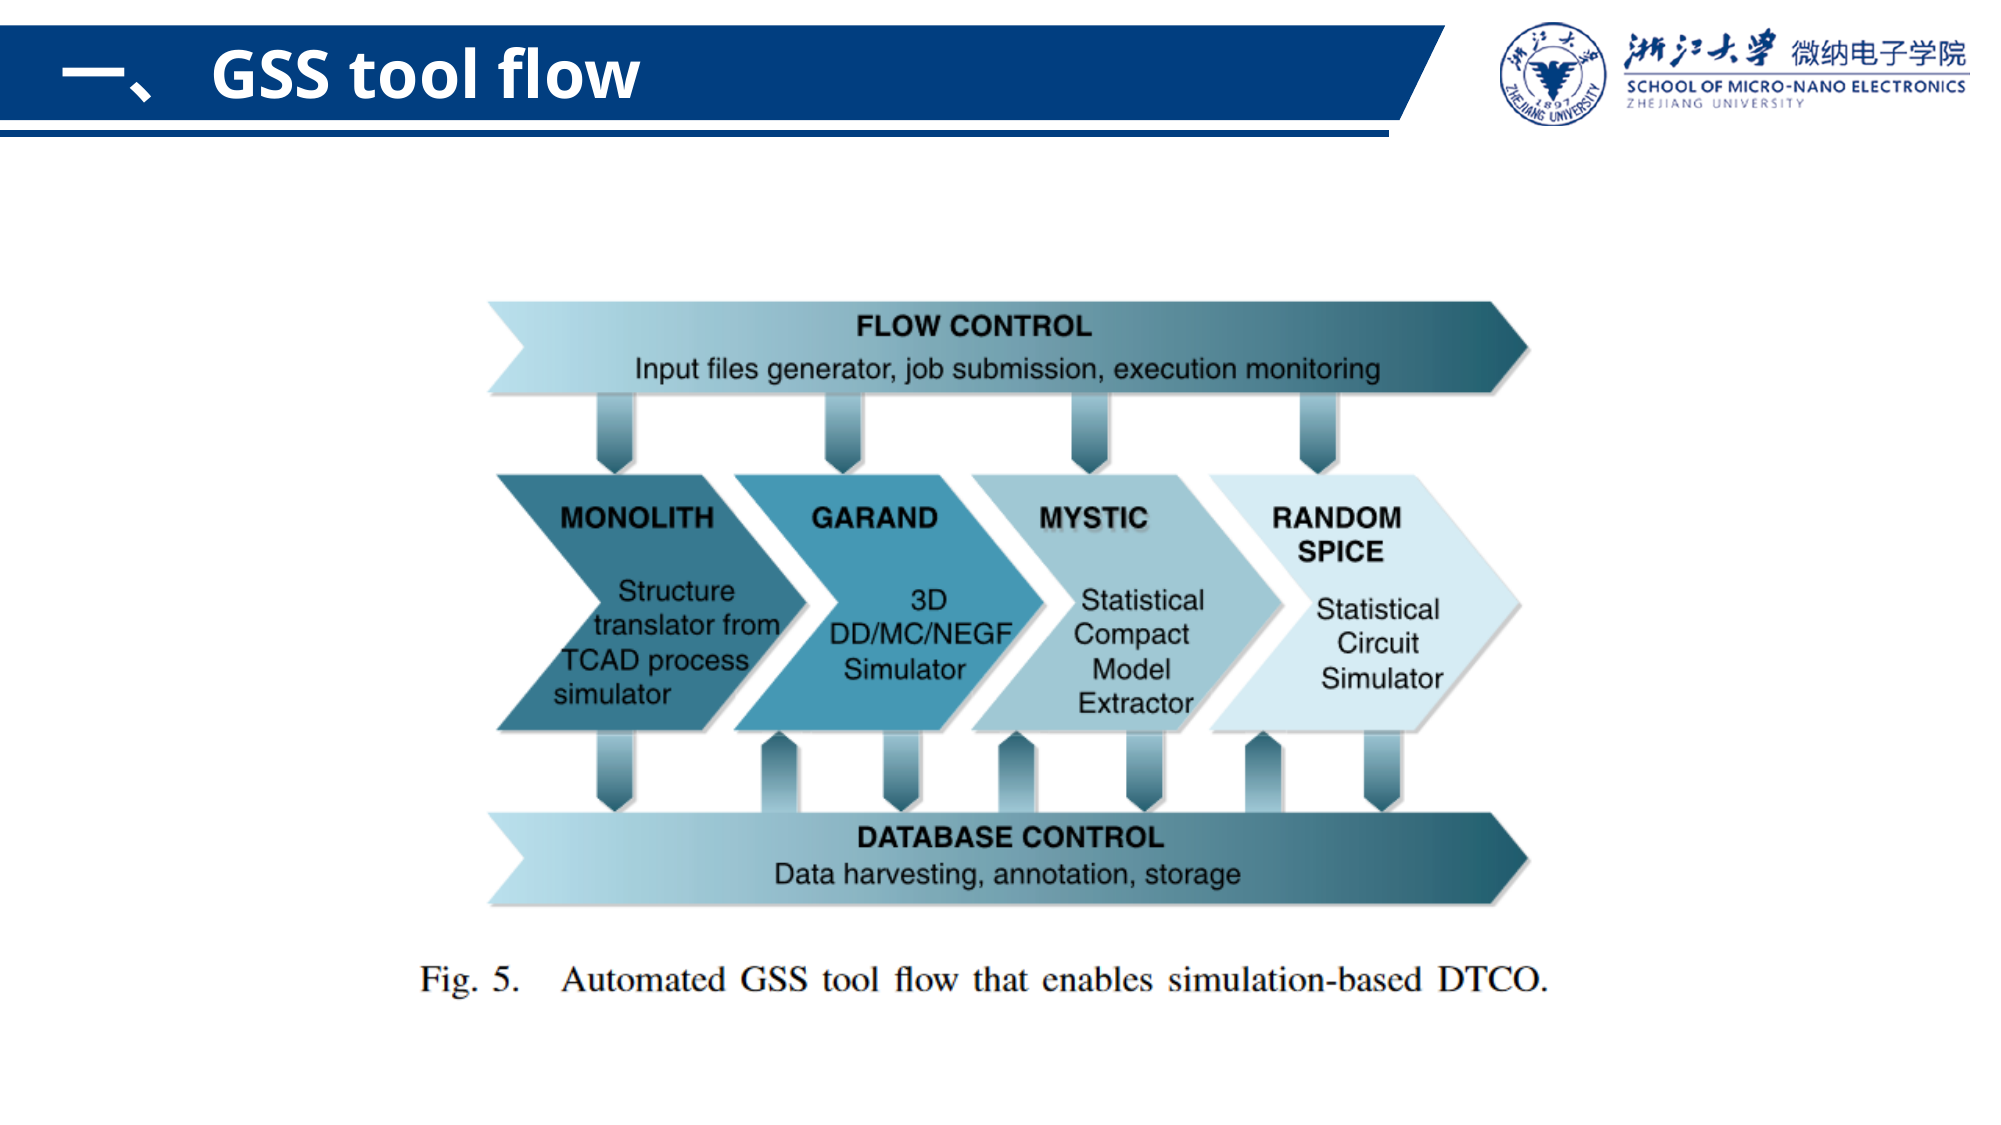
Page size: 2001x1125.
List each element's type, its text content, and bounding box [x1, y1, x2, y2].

picture [1500, 22, 1970, 126]
text_box 一、GSS tool flow [49, 26, 832, 118]
text_box [0, 25, 1445, 120]
picture [354, 280, 1602, 1032]
